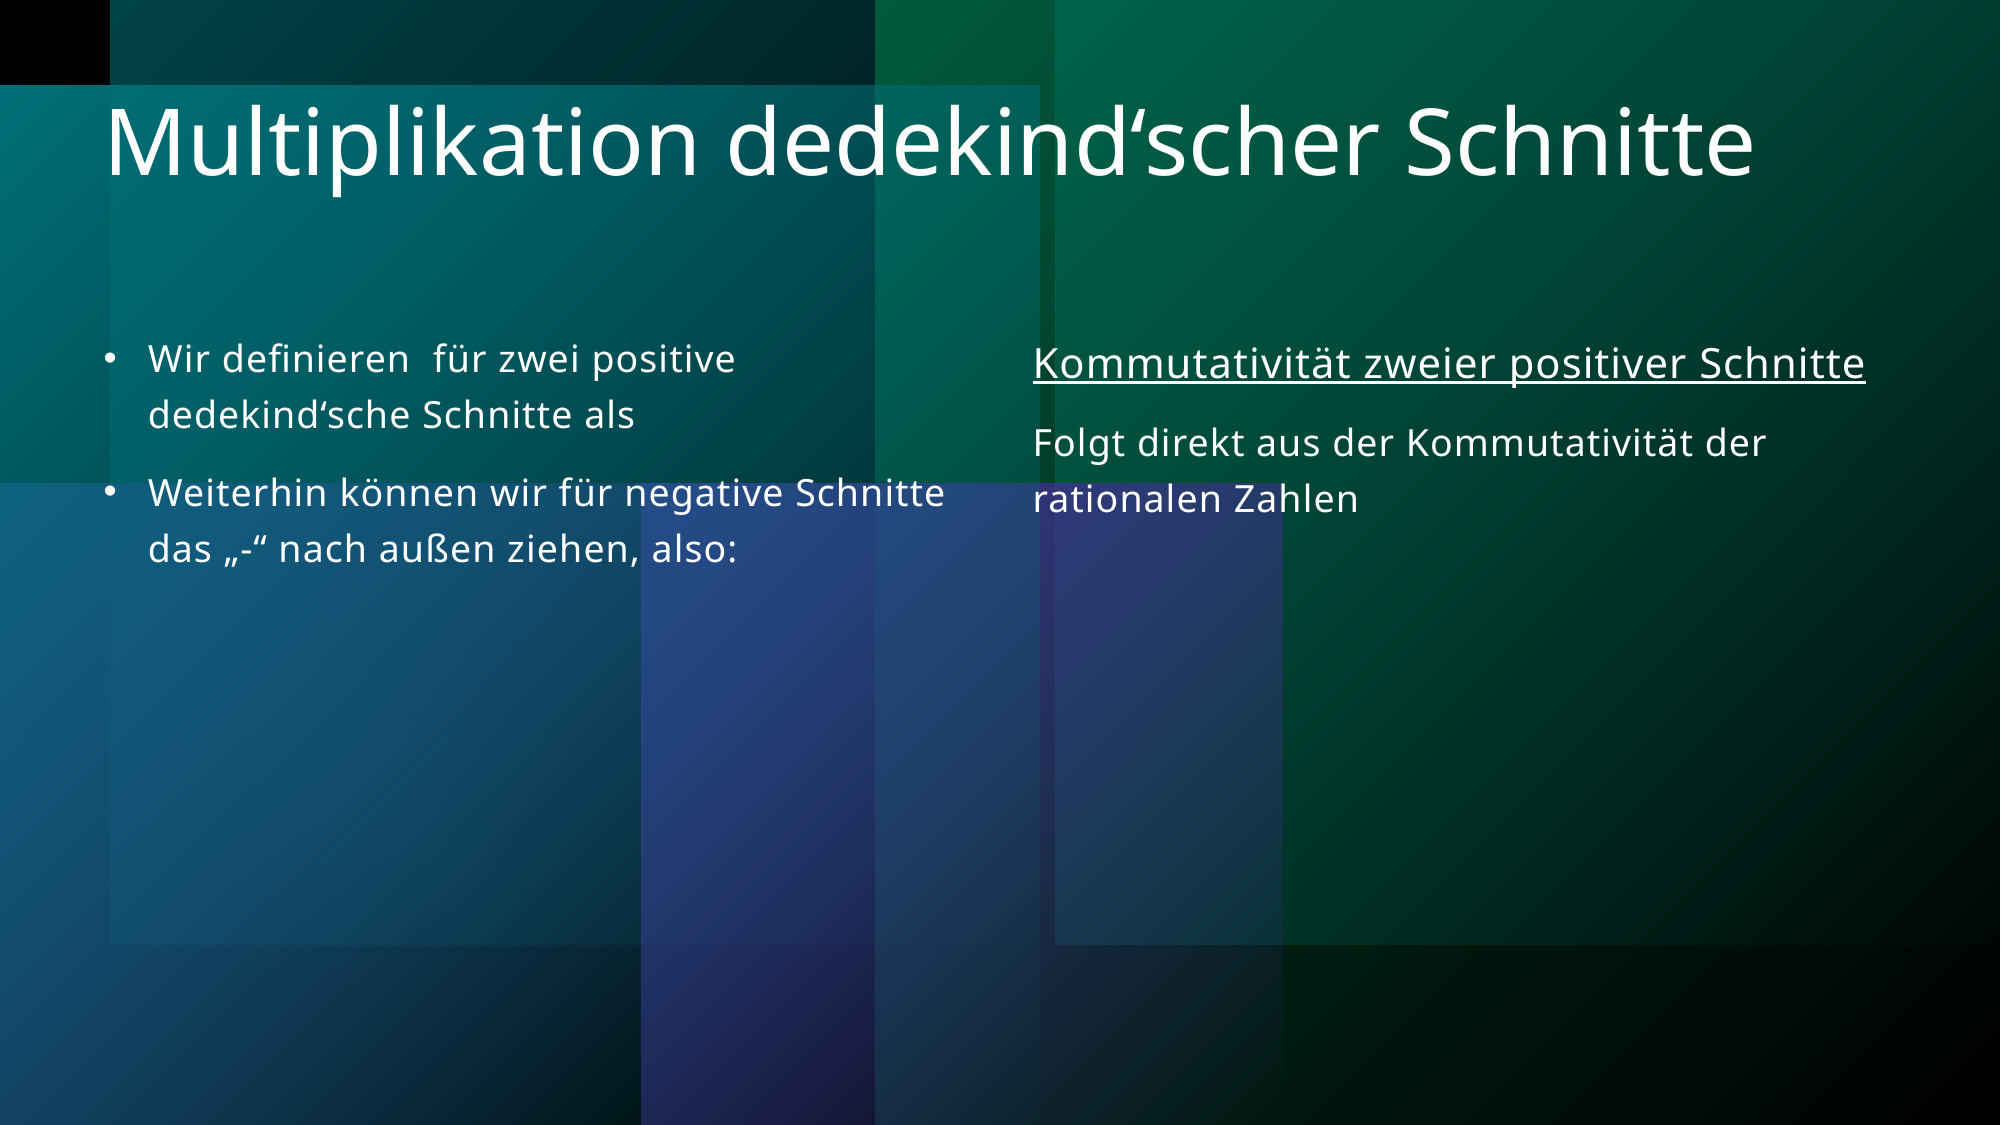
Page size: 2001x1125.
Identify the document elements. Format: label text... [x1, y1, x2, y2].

list Kommutativität zweier positiver Schnitte Folgt direkt aus der Kommutativität der rationalen Zahlen [1017, 316, 1910, 1036]
title Multiplikation dedekind‘scher Schnitte [88, 88, 1908, 287]
